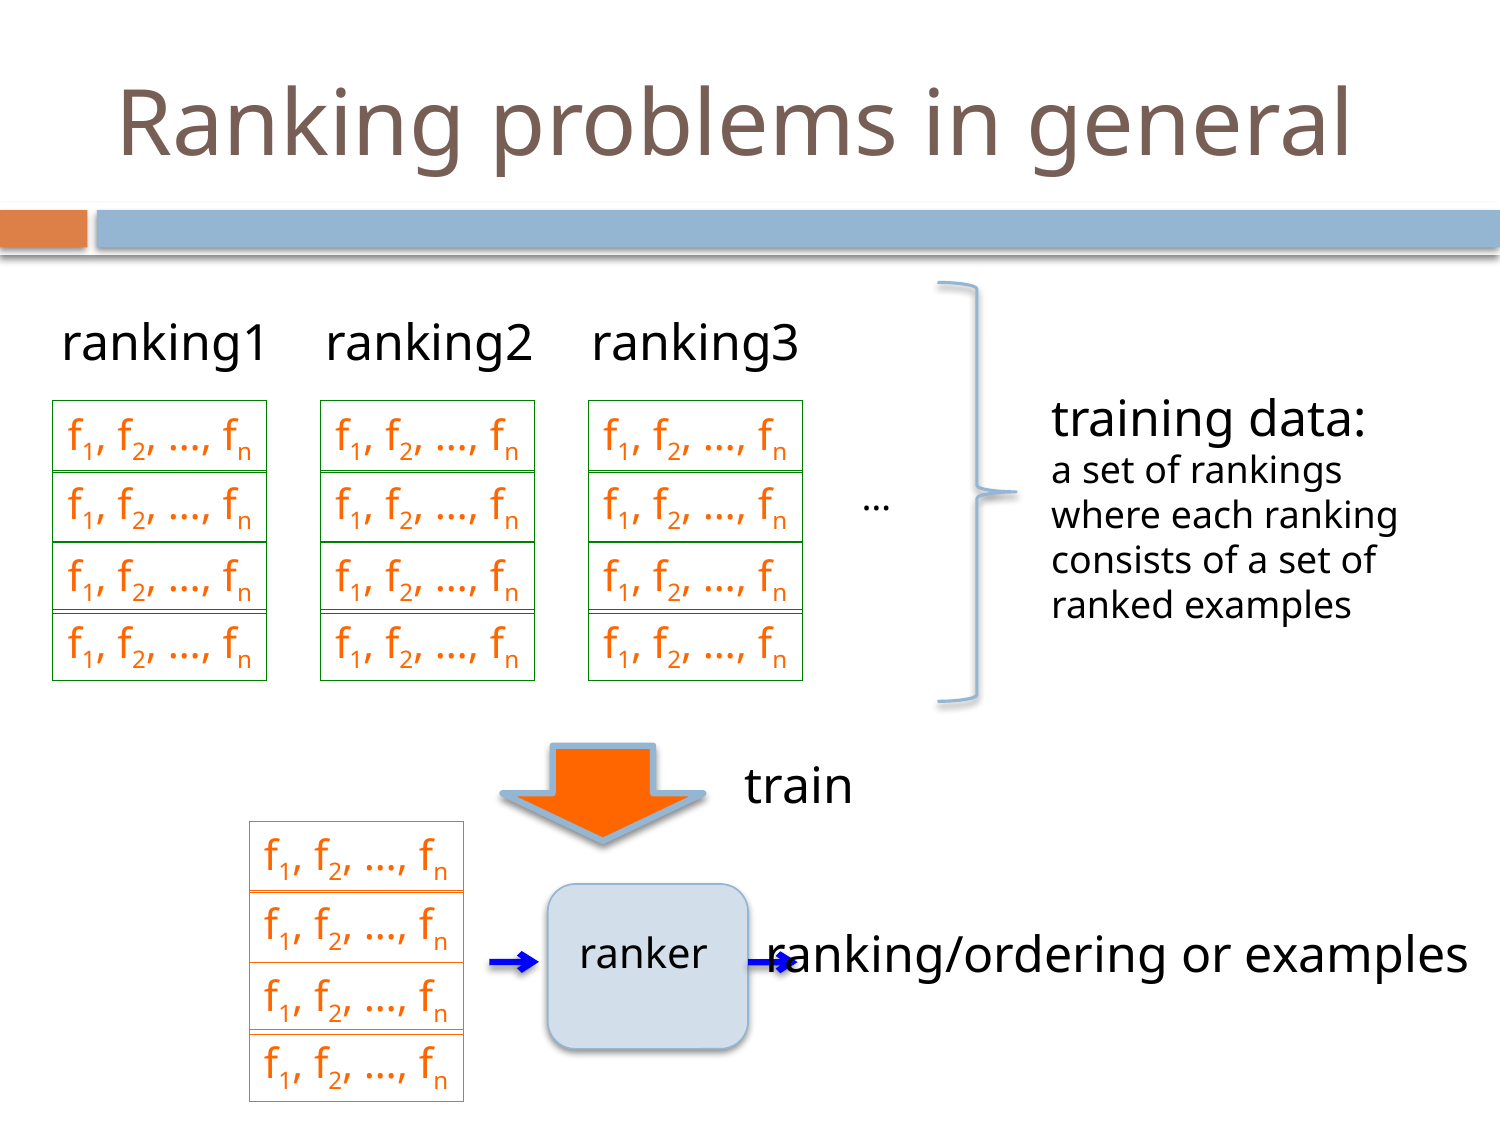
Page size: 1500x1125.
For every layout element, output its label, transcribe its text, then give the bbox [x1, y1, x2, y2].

text_box f1, f2, …, fn [52, 470, 267, 542]
text_box f1, f2, …, fn [52, 400, 267, 470]
text_box ranking1 [47, 303, 286, 378]
text_box ranking2 [310, 303, 549, 378]
text_box … [846, 465, 907, 525]
text_box f1, f2, …, fn [588, 542, 803, 609]
text_box f1, f2, …, fn [588, 609, 803, 681]
text_box f1, f2, …, fn [320, 542, 535, 609]
text_box f1, f2, …, fn [52, 609, 267, 681]
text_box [245, 745, 1438, 1096]
title Ranking problems in general [100, 37, 1438, 200]
text_box f1, f2, …, fn [320, 400, 535, 470]
text_box f1, f2, …, fn [588, 400, 803, 470]
text_box [937, 280, 1018, 703]
text_box ranking3 [576, 303, 816, 378]
text_box f1, f2, …, fn [52, 542, 267, 609]
text_box f1, f2, …, fn [588, 470, 803, 542]
text_box f1, f2, …, fn [320, 470, 535, 542]
text_box training data: a set of rankings where each ranking consists of a set of ranked examples [1036, 378, 1463, 634]
text_box f1, f2, …, fn [320, 609, 535, 681]
